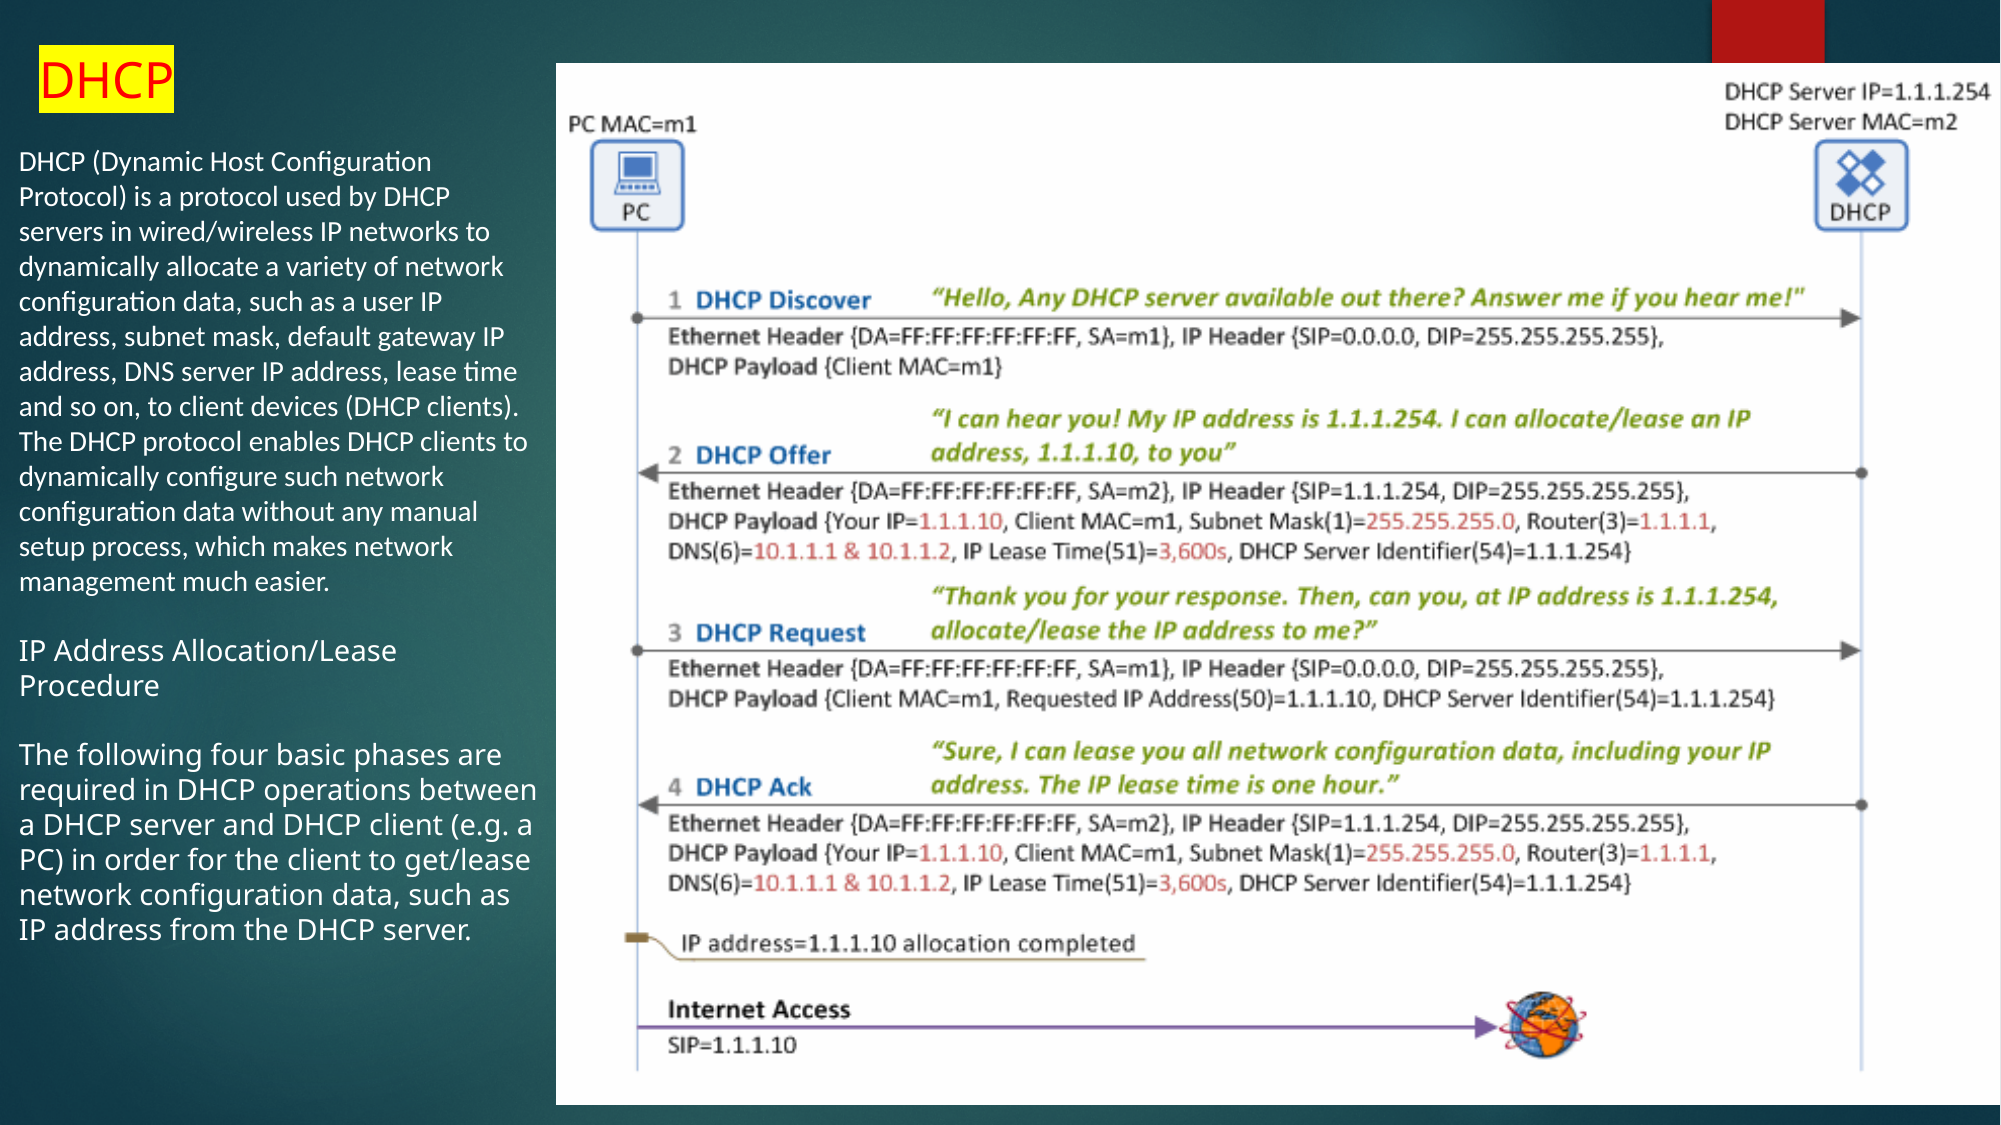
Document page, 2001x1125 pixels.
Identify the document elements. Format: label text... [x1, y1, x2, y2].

text_box DHCP (Dynamic Host Configuration Protocol) is a protocol used by DHCP servers in wired/wireless IP networks to dynamically allocate a variety of network configuration data, such as a user IP address, subnet mask, default gateway IP address, DNS server IP address, lease time and so on, to client devices (DHCP clients). The DHCP protocol enables DHCP clients to dynamically configure such network configuration data without any manual setup process, which makes network management much easier. IP Address Allocation/Lease Procedure The following four basic phases are required in DHCP operations between a DHCP server and DHCP client (e.g. a PC) in order for the client to get/lease network configuration data, such as IP address from the DHCP server. [4, 135, 551, 989]
picture [0, 0, 2000, 1125]
text_box DHCP [24, 40, 190, 116]
